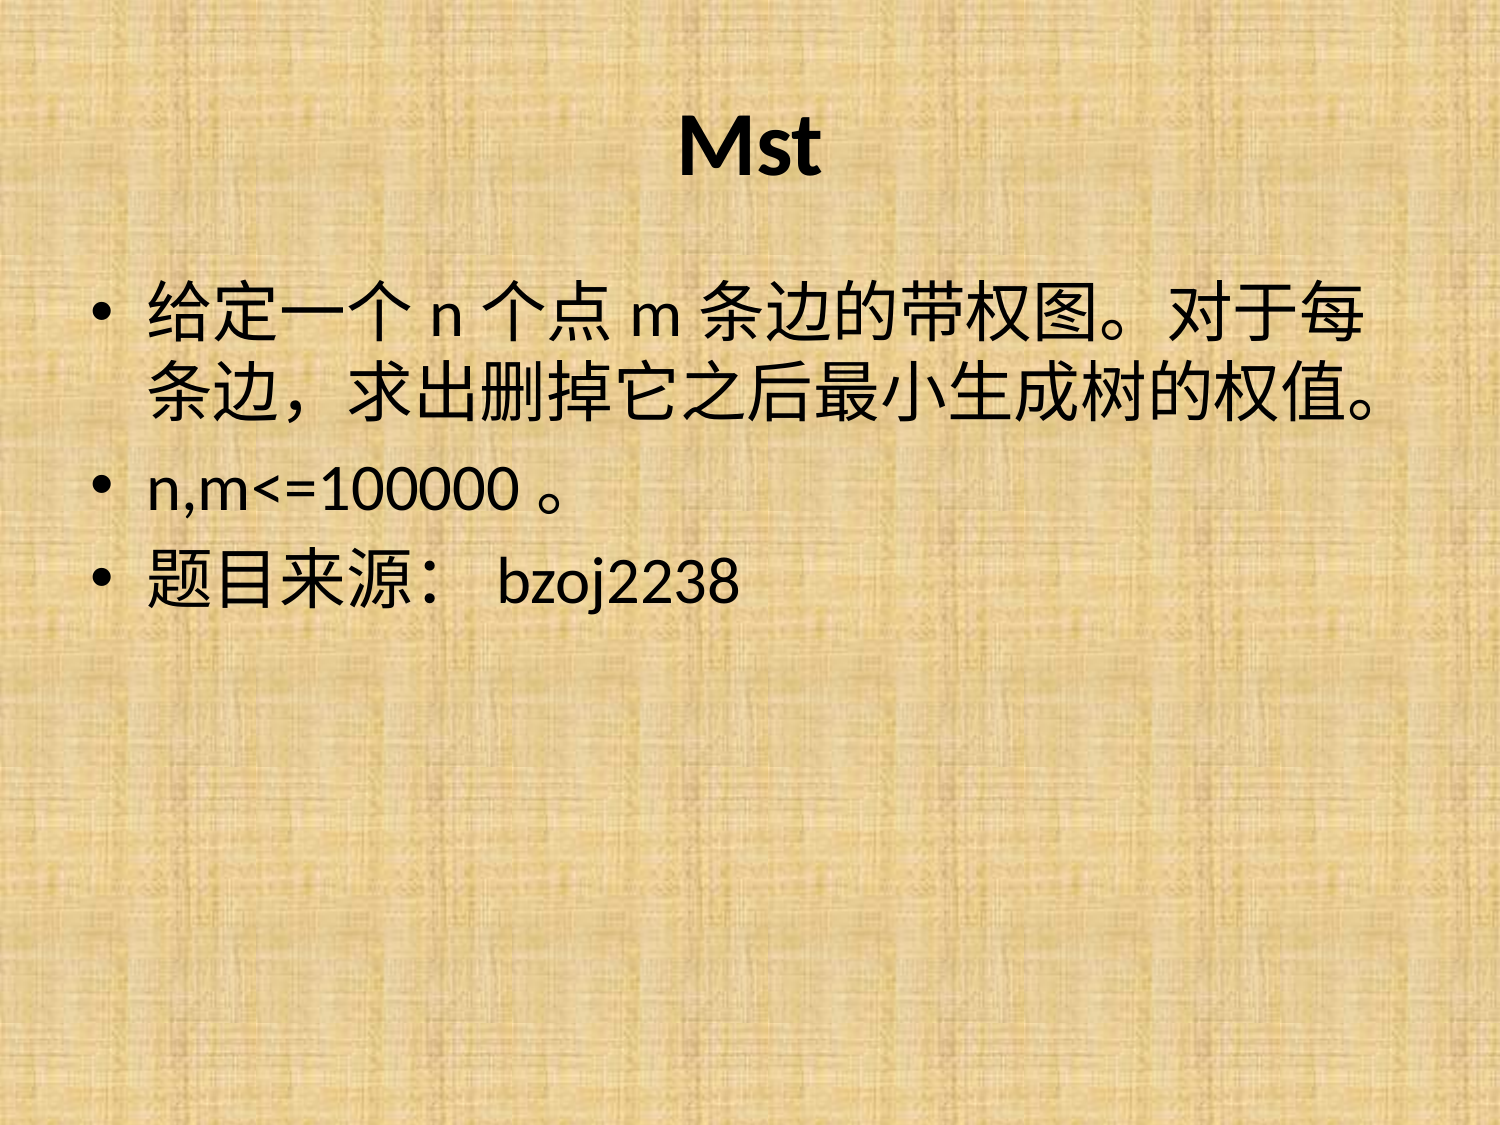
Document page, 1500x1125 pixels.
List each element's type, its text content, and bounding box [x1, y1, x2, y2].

list 给定一个n个点m条边的带权图。对于每条边，求出删掉它之后最小生成树的权值。 n,m<=100000。 题目来源：bzoj2238 [75, 262, 1425, 1005]
picture [0, 0, 1500, 1125]
title Mst [75, 45, 1425, 233]
